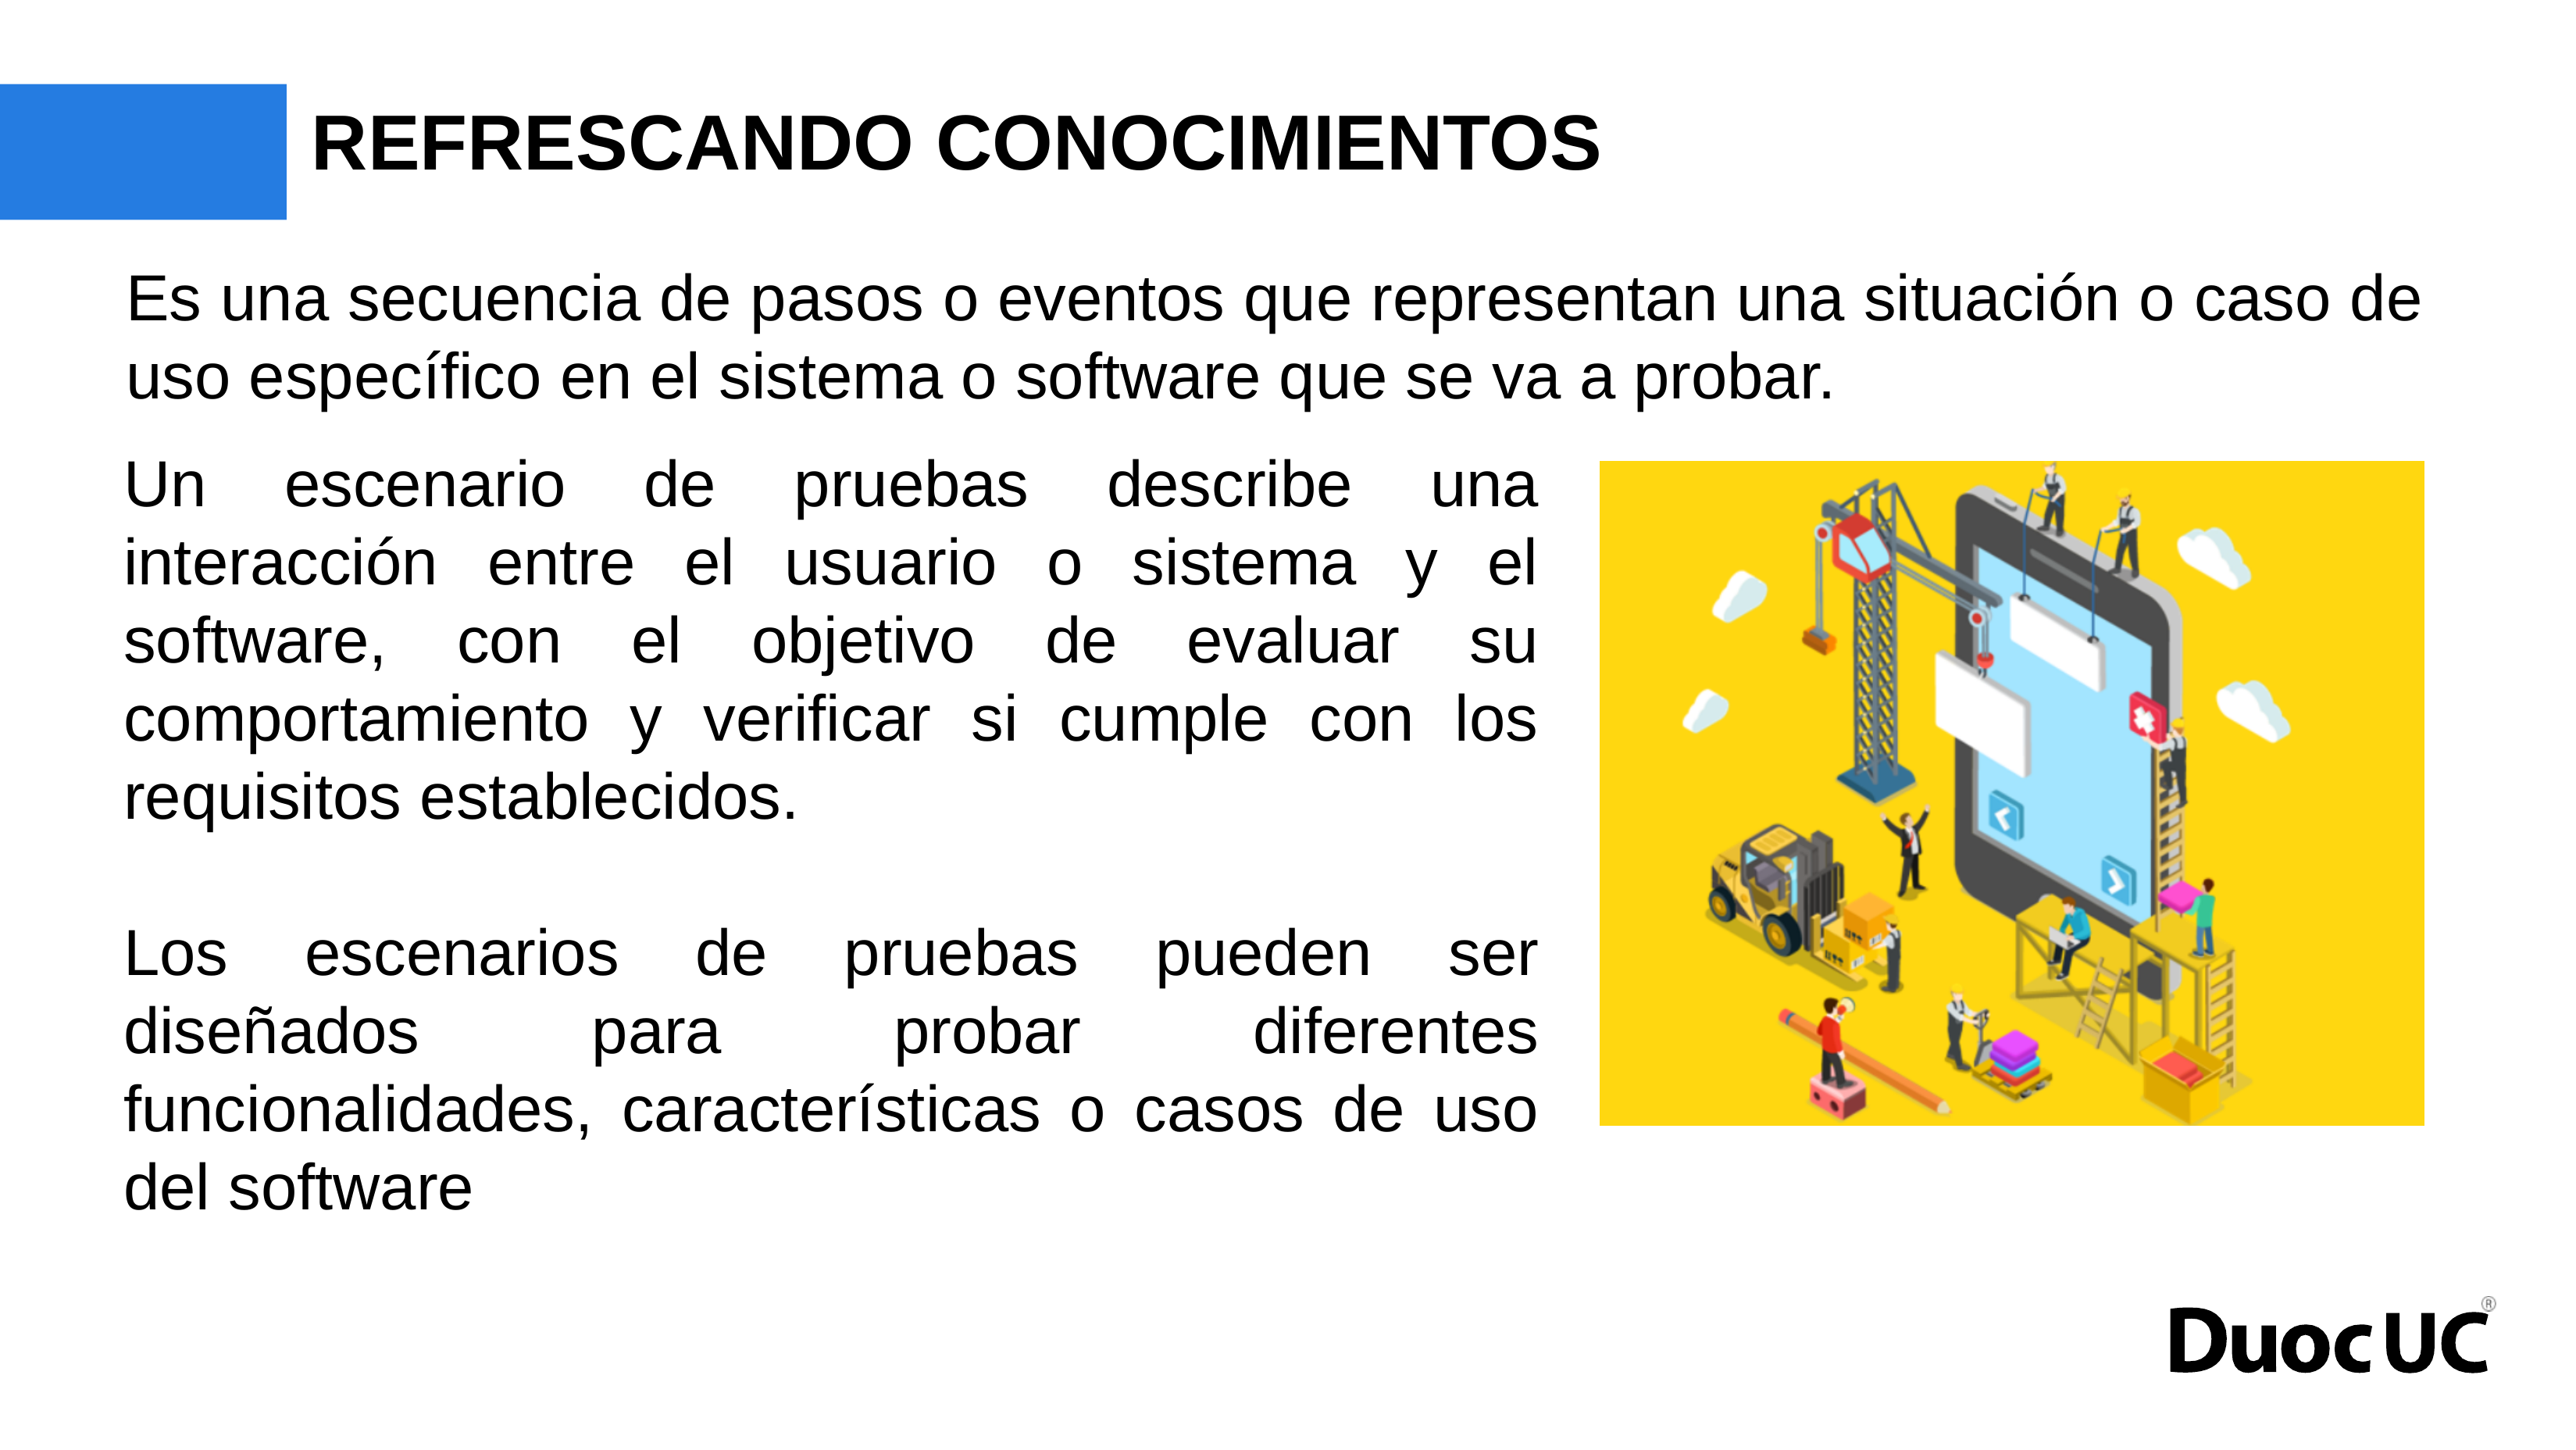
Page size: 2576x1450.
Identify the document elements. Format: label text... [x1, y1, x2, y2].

text_box Es una secuencia de pasos o eventos que representan una situación o caso de uso específico en el sistema o software que se va a probar. [126, 255, 2424, 412]
title REFRESCANDO CONOCIMIENTOS [311, 91, 2489, 187]
picture [1600, 461, 2424, 1126]
picture [2481, 1296, 2496, 1312]
text_box Un escenario de pruebas describe una interacción entre el usuario o sistema y el software, con el objetivo de evaluar su comportamiento y verificar si cumple con los requisitos establecidos. Los escenarios de pruebas pueden ser diseñados para probar diferentes funcionalidades, características o casos de uso del software [123, 441, 1540, 1223]
